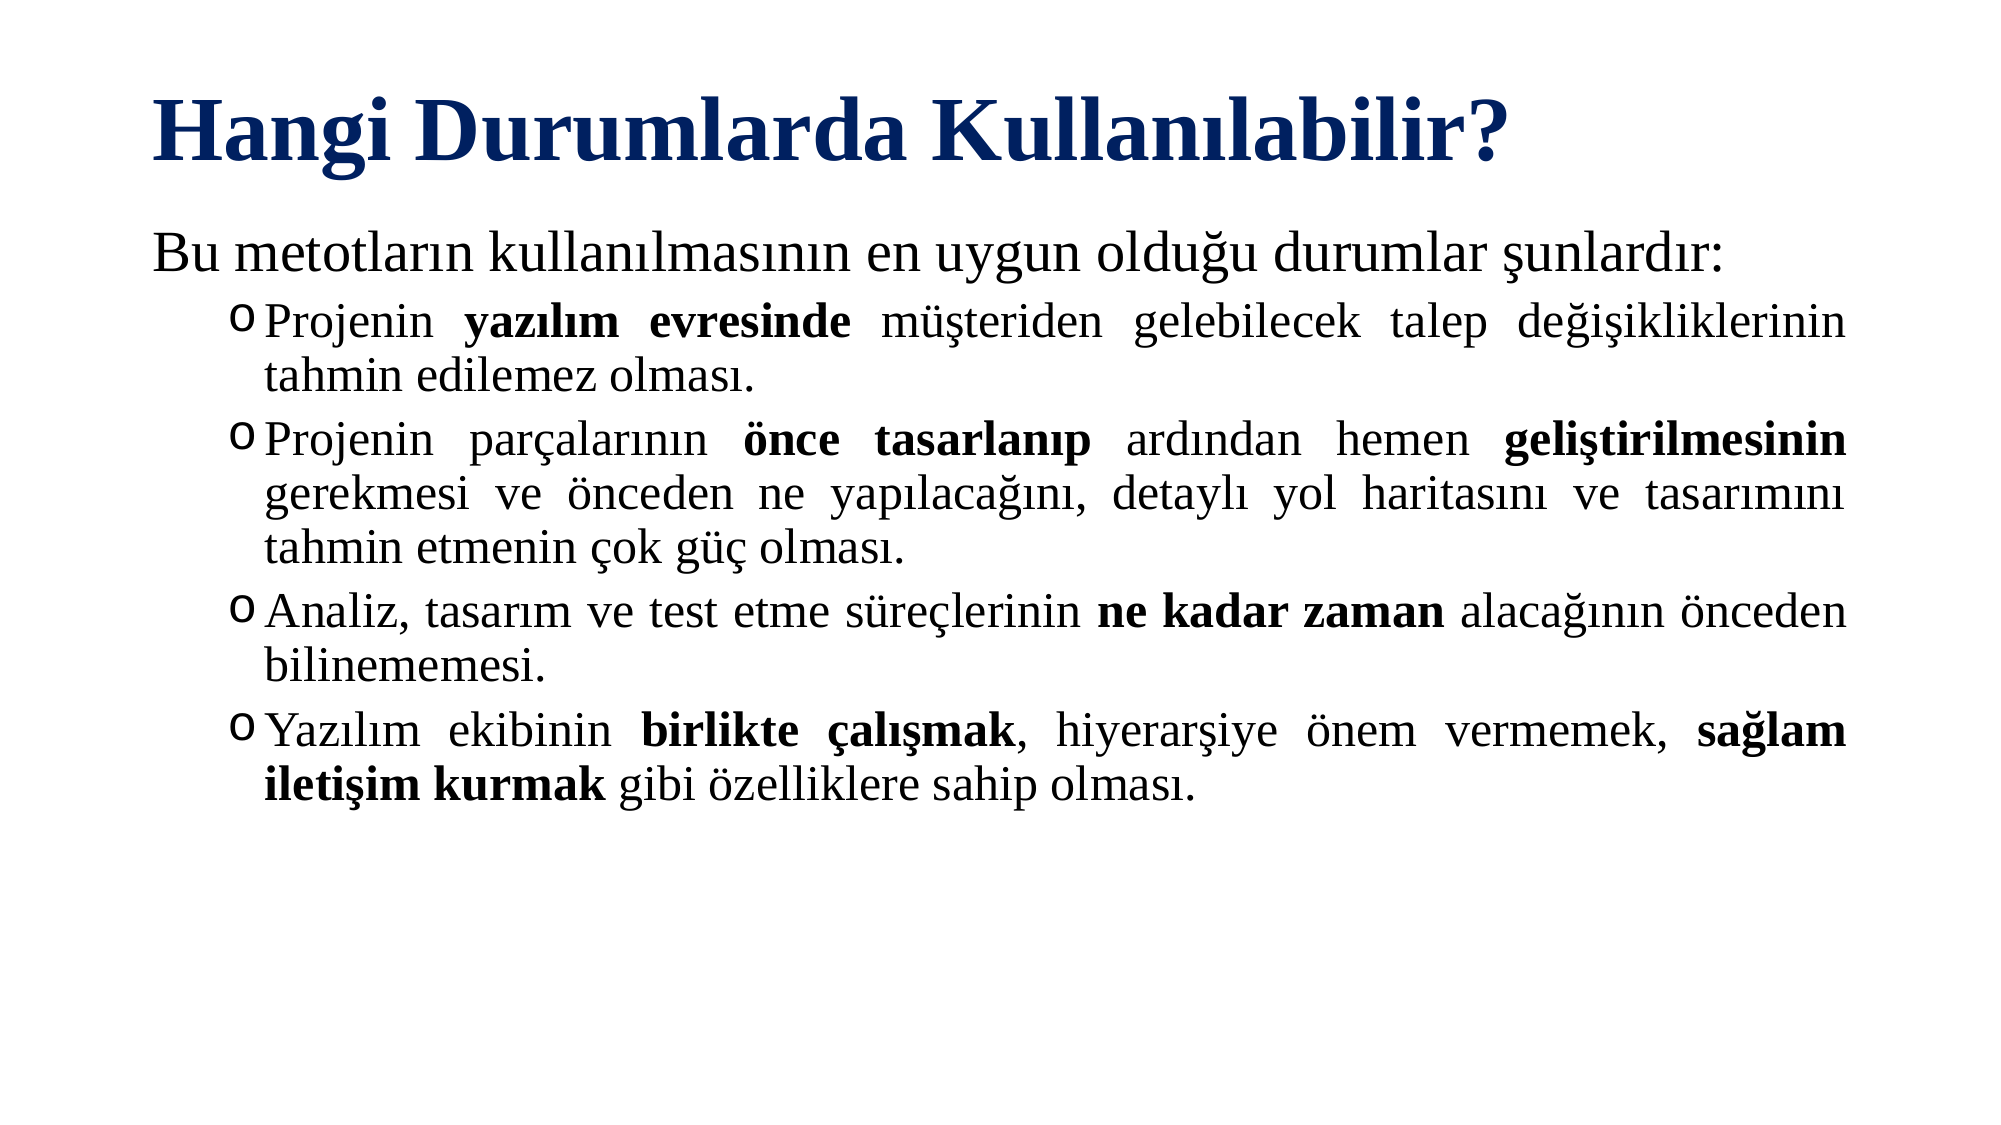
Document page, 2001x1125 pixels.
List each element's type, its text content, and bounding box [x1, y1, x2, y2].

list Bu metotların kullanılmasının en uygun olduğu durumlar şunlardır: Projenin yazılım evresinde müşteriden gelebilecek talep değişikliklerinin tahmin edilemez olması. Projenin parçalarının önce tasarlanıp ardından hemen geliştirilmesinin gerekmesi ve önceden ne yapılacağını, detaylı yol haritasını ve tasarımını tahmin etmenin çok güç olması. Analiz, tasarım ve test etme süreçlerinin ne kadar zaman alacağının önceden bilinememesi. Yazılım ekibinin birlikte çalışmak, hiyerarşiye önem vermemek, sağlam iletişim kurmak gibi özelliklere sahip olması. [137, 213, 1863, 1014]
title Hangi Durumlarda Kullanılabilir? [137, 59, 1863, 202]
